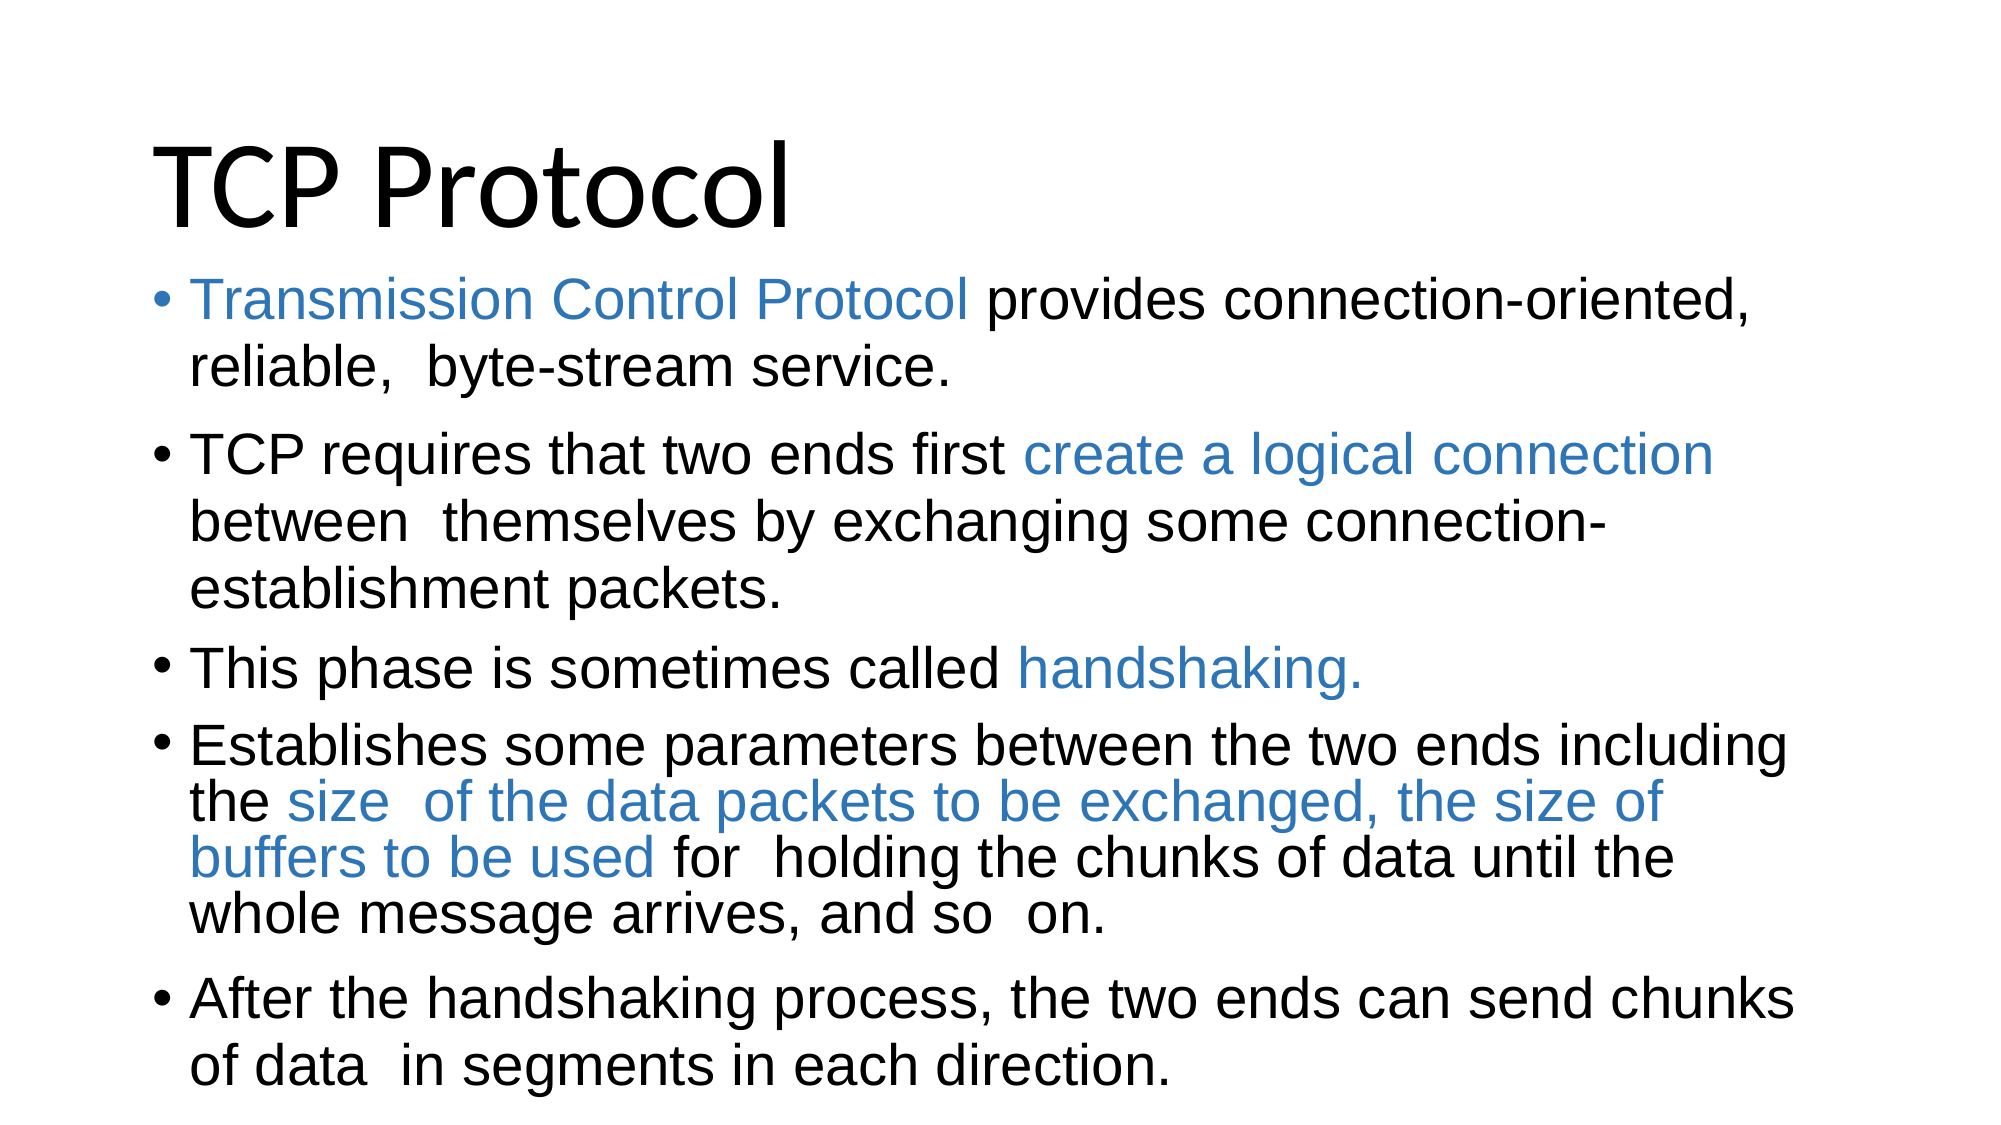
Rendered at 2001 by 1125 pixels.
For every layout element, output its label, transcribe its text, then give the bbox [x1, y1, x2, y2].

title TCP Protocol [150, 100, 1163, 250]
text_box Transmission Control Protocol provides connection-oriented, reliable, byte-stream service. TCP requires that two ends first create a logical connection between themselves by exchanging some connection-establishment packets. This phase is sometimes called handshaking. Establishes some parameters between the two ends including the size of the data packets to be exchanged, the size of buffers to be used for holding the chunks of data until the whole message arrives, and so on. After the handshaking process, the two ends can send chunks of data in segments in each direction. [150, 250, 1845, 1100]
